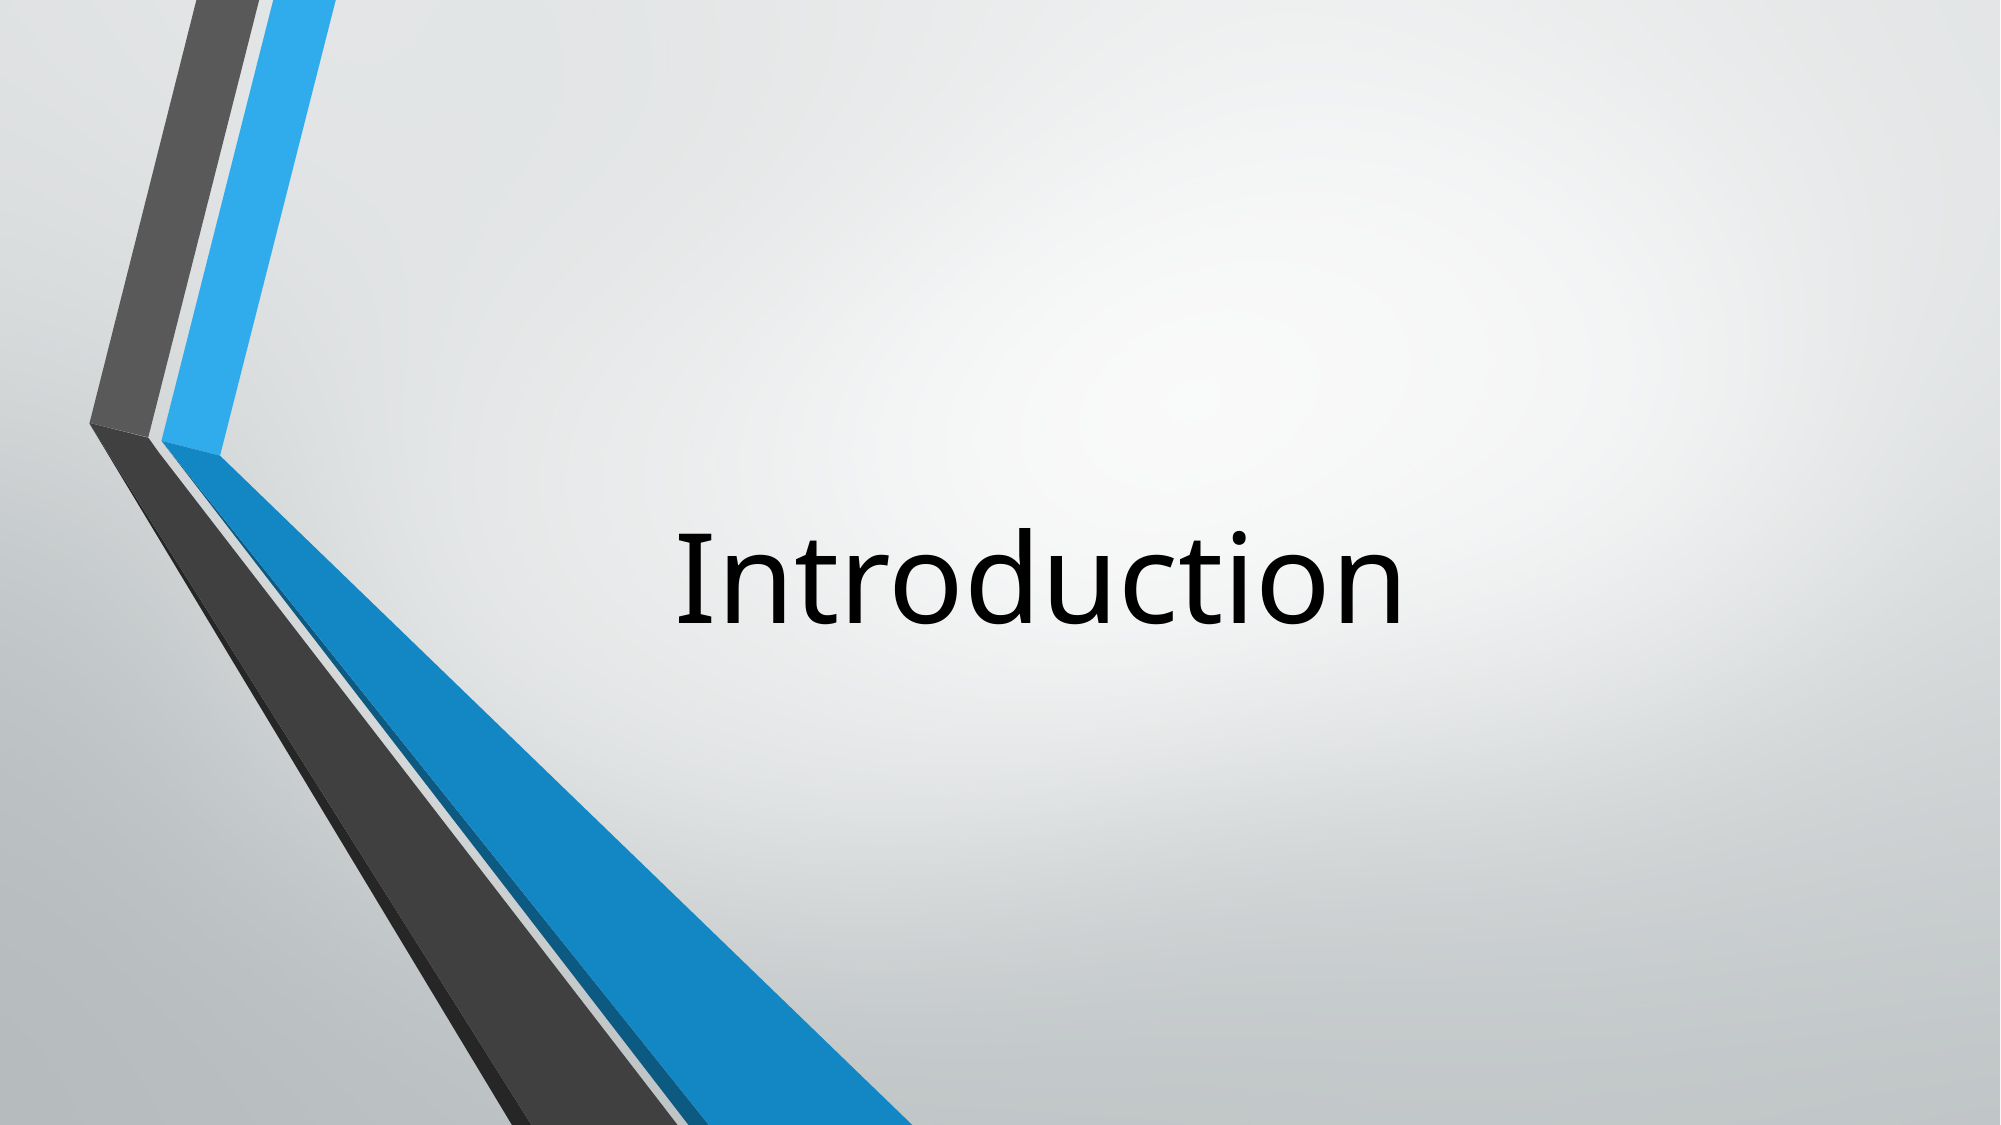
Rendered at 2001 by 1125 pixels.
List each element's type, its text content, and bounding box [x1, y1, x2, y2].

title Introduction [197, 226, 1887, 656]
